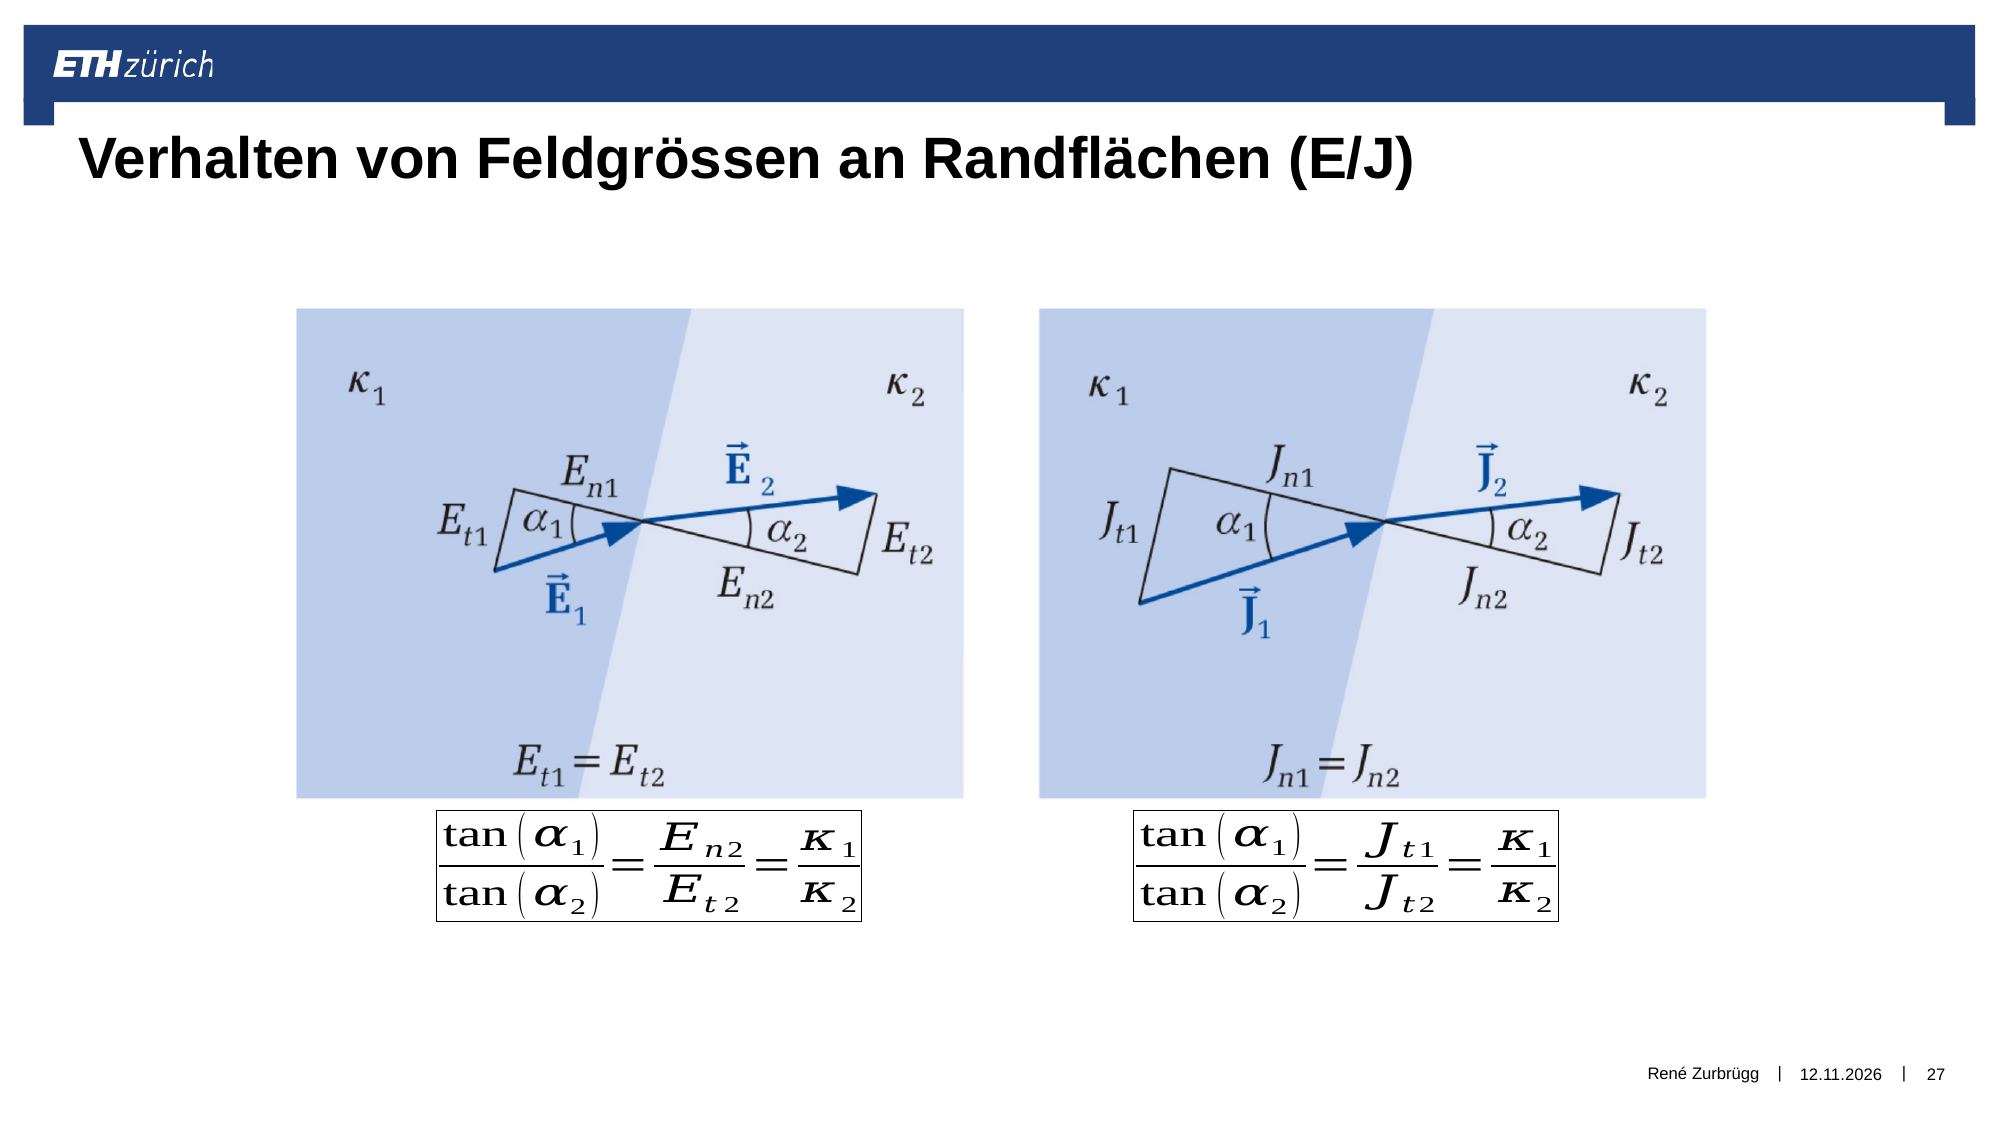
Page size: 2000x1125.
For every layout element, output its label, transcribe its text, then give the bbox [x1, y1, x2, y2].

text_box Verhalten von Feldgrössen an Randflächen (E/J) [54, 102, 1630, 198]
slide_number 27 [1906, 1034, 1966, 1112]
picture [278, 290, 1728, 815]
footer René Zurbrügg [999, 1034, 1760, 1111]
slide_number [1790, 1034, 1892, 1112]
